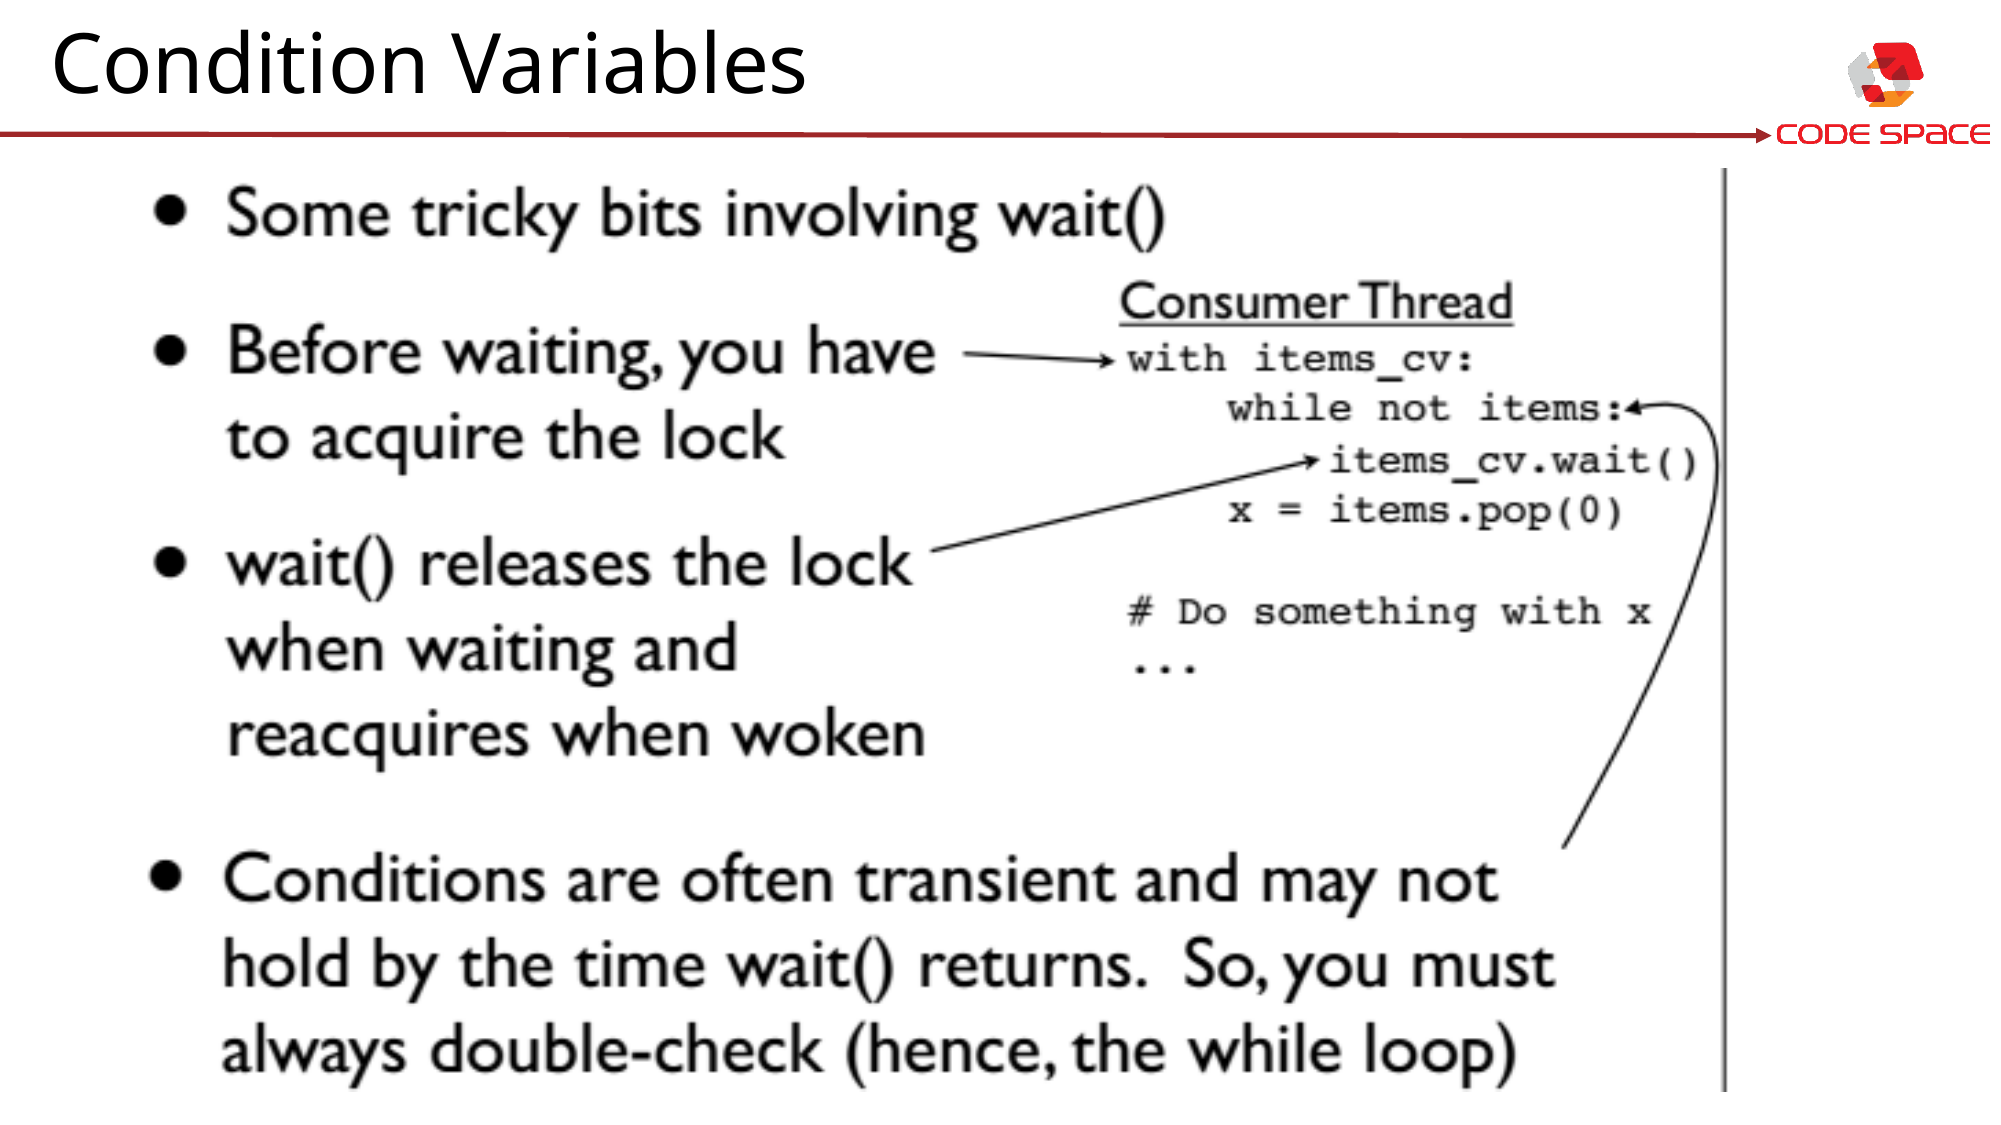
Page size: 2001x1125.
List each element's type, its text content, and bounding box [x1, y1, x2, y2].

title Condition Variables [34, 18, 1772, 114]
picture [127, 0, 2001, 1092]
